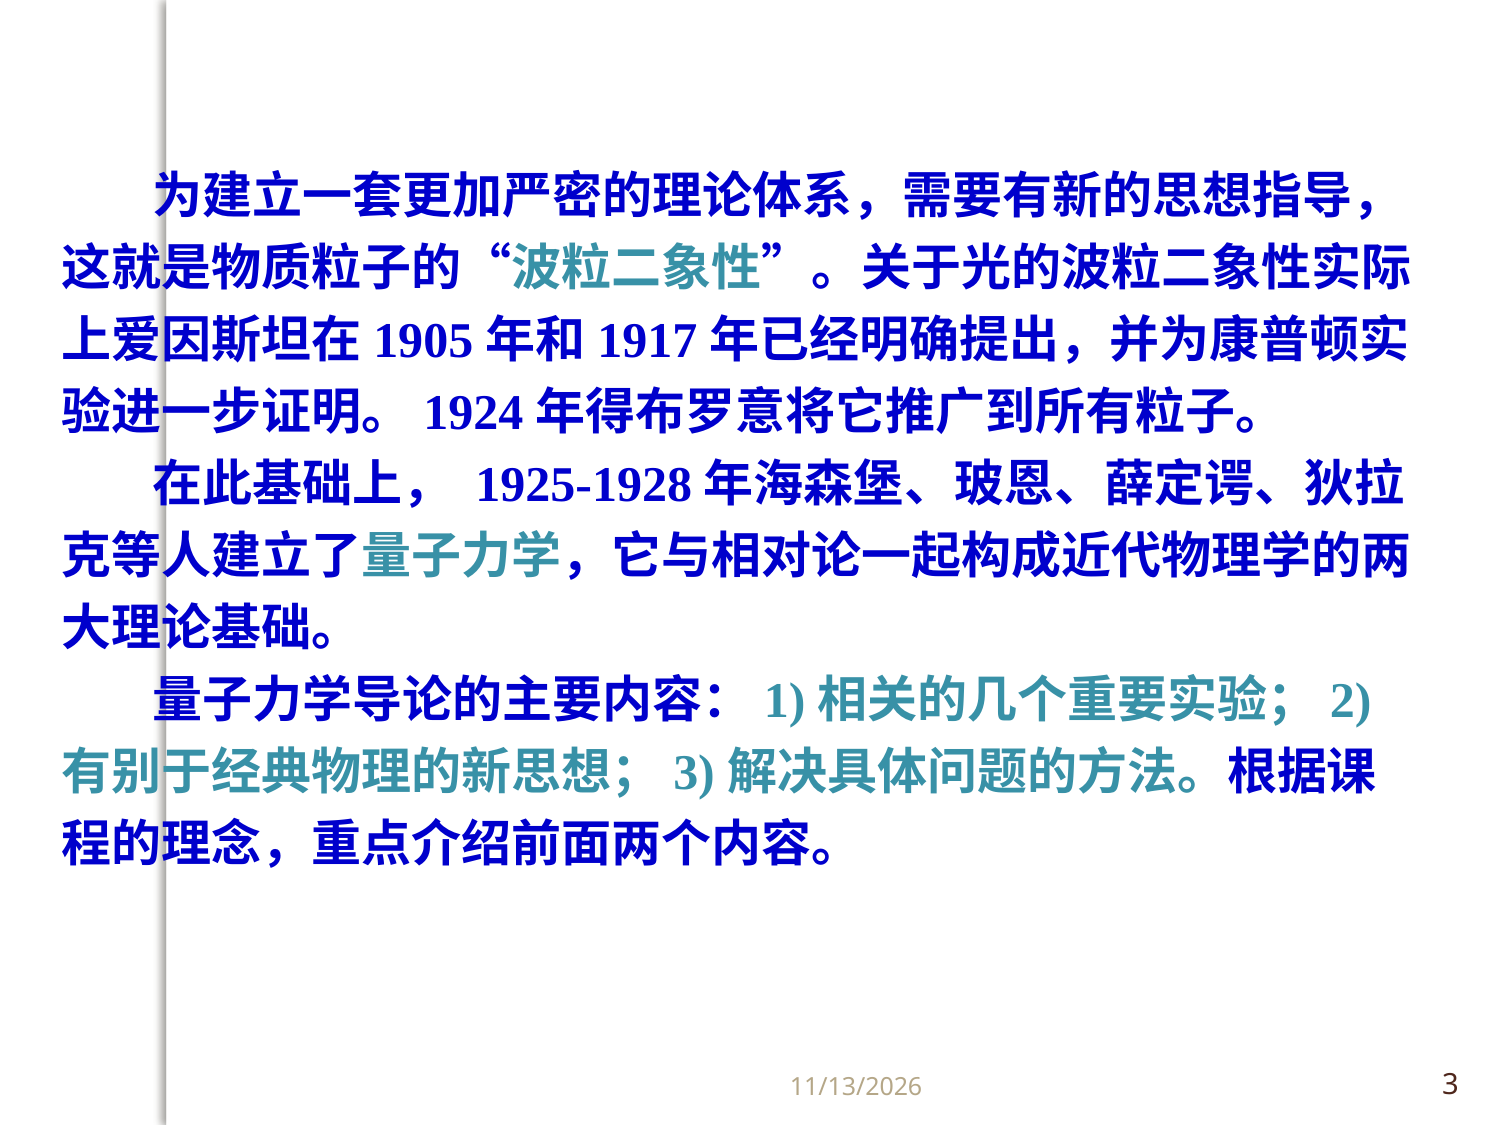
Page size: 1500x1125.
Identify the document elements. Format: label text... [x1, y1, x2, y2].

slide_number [587, 1034, 938, 1113]
slide_number 3 [1413, 1034, 1488, 1113]
text_box 为建立一套更加严密的理论体系，需要有新的思想指导，这就是物质粒子的“波粒二象性”。关于光的波粒二象性实际上爱因斯坦在1905年和1917年已经明确提出，并为康普顿实验进一步证明。1924年得布罗意将它推广到所有粒子。 在此基础上， 1925-1928年海森堡、玻恩、薛定谔、狄拉克等人建立了量子力学，它与相对论一起构成近代物理学的两大理论基础。 量子力学导论的主要内容：1)相关的几个重要实验；2)有别于经典物理的新思想；3)解决具体问题的方法。根据课程的理念，重点介绍前面两个内容。 [46, 143, 1438, 879]
